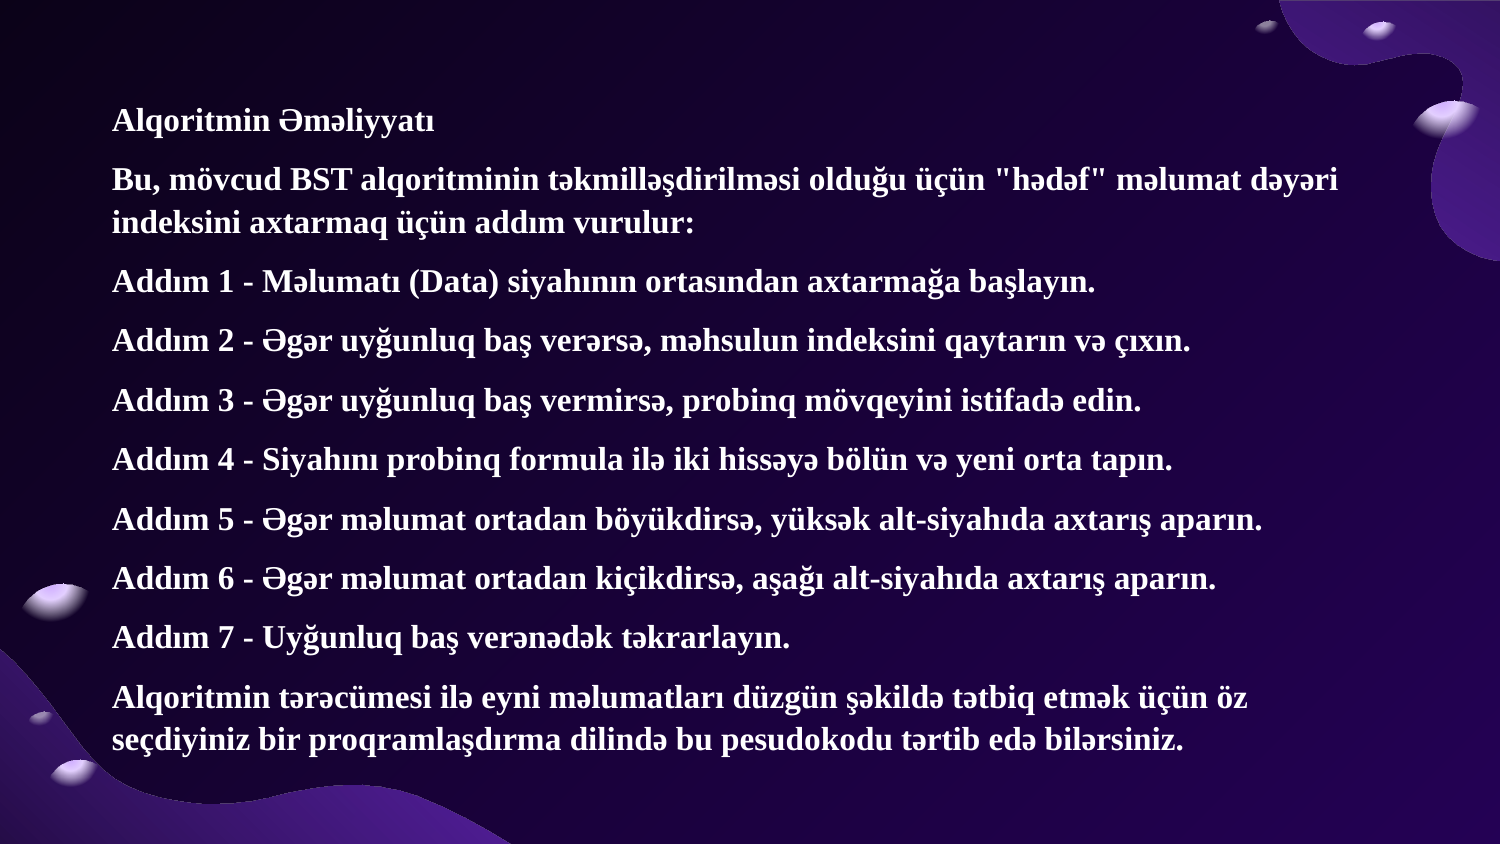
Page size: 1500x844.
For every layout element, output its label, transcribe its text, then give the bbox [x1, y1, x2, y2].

text_box Alqoritmin Əməliyyatı Bu, mövcud BST alqoritminin təkmilləşdirilməsi olduğu üçün "hədəf" məlumat dəyəri indeksini axtarmaq üçün addım vurulur: Addım 1 - Məlumatı (Data) siyahının ortasından axtarmağa başlayın. Addım 2 - Əgər uyğunluq baş verərsə, məhsulun indeksini qaytarın və çıxın. Addım 3 - Əgər uyğunluq baş vermirsə, probinq mövqeyini istifadə edin. Addım 4 - Siyahını probinq formula ilə iki hissəyə bölün və yeni orta tapın. Addım 5 - Əgər məlumat ortadan böyükdirsə, yüksək alt-siyahıda axtarış aparın. Addım 6 - Əgər məlumat ortadan kiçikdirsə, aşağı alt-siyahıda axtarış aparın. Addım 7 - Uyğunluq baş verənədək təkrarlayın. Alqoritmin tərəcümesi ilə eyni məlumatları düzgün şəkildə tətbiq etmək üçün öz seçdiyiniz bir proqramlaşdırma dilində bu pesudokodu tərtib edə bilərsiniz. [104, 87, 1396, 765]
